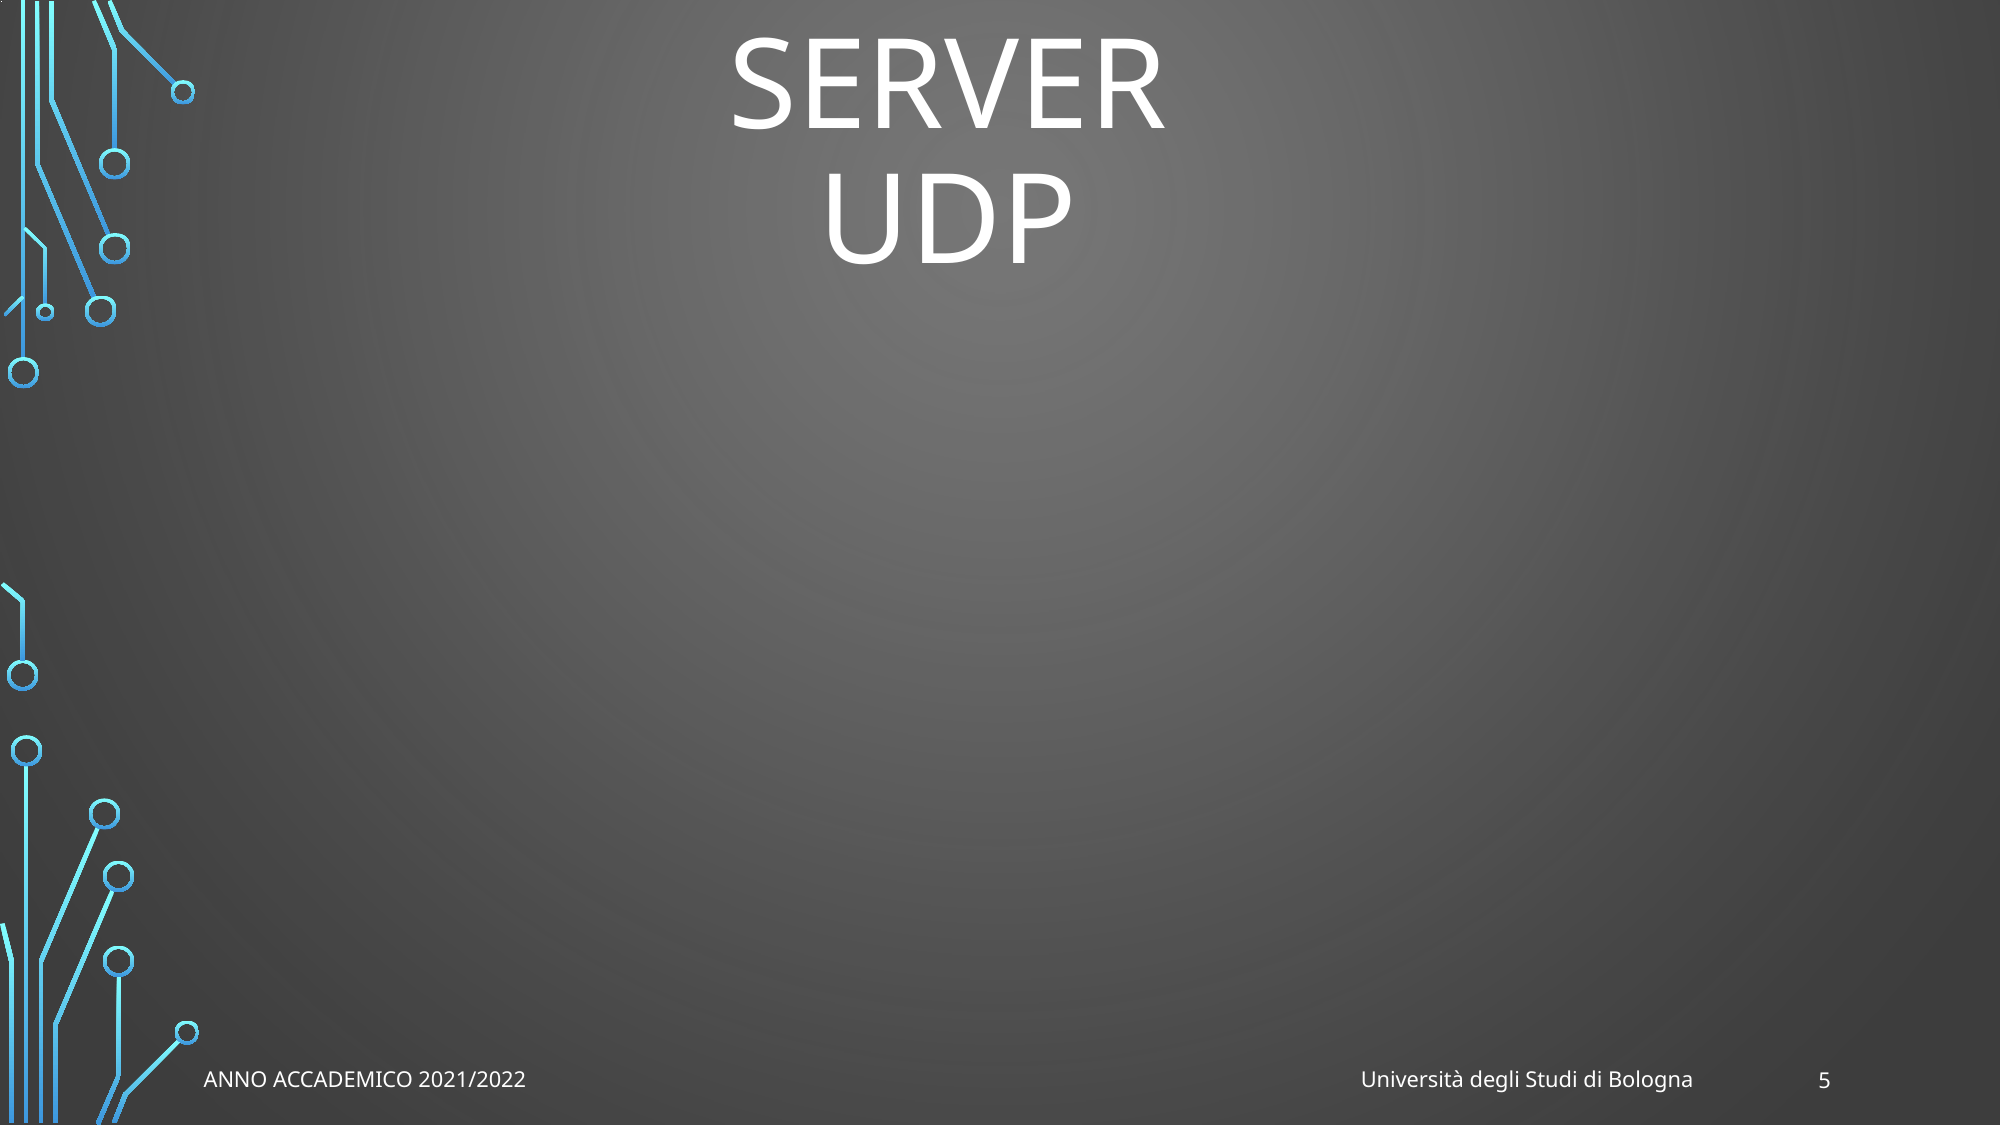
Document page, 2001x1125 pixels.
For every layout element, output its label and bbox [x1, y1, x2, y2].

picture [201, 0, 2000, 1125]
text_box [0, 0, 201, 1125]
